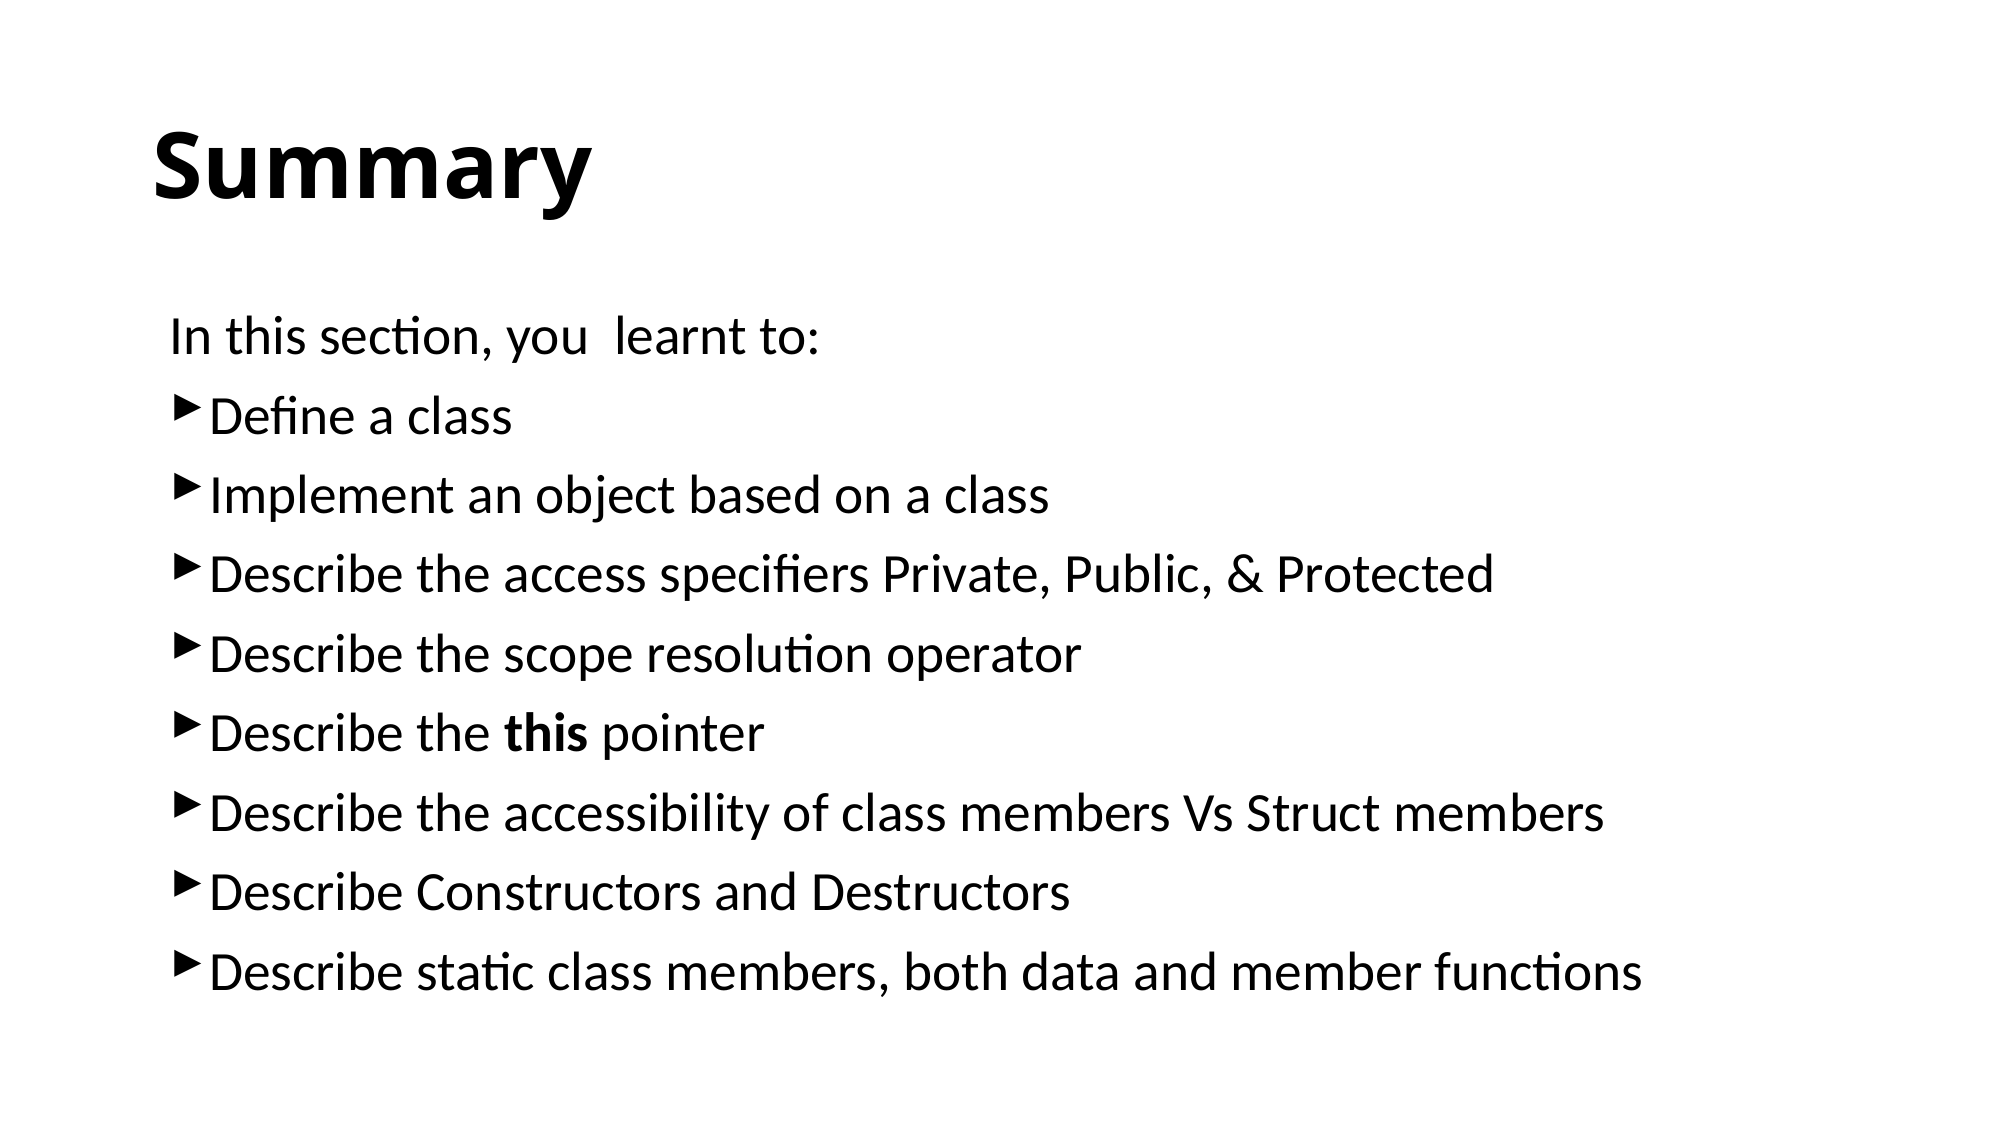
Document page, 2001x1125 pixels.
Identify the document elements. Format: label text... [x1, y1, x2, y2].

list In this section, you learnt to: Define a class Implement an object based on a class Describe the access specifiers Private, Public, & Protected Describe the scope resolution operator Describe the this pointer Describe the accessibility of class members Vs Struct members Describe Constructors and Destructors Describe static class members, both data and member functions [137, 299, 1863, 1014]
title Summary [137, 59, 1863, 278]
